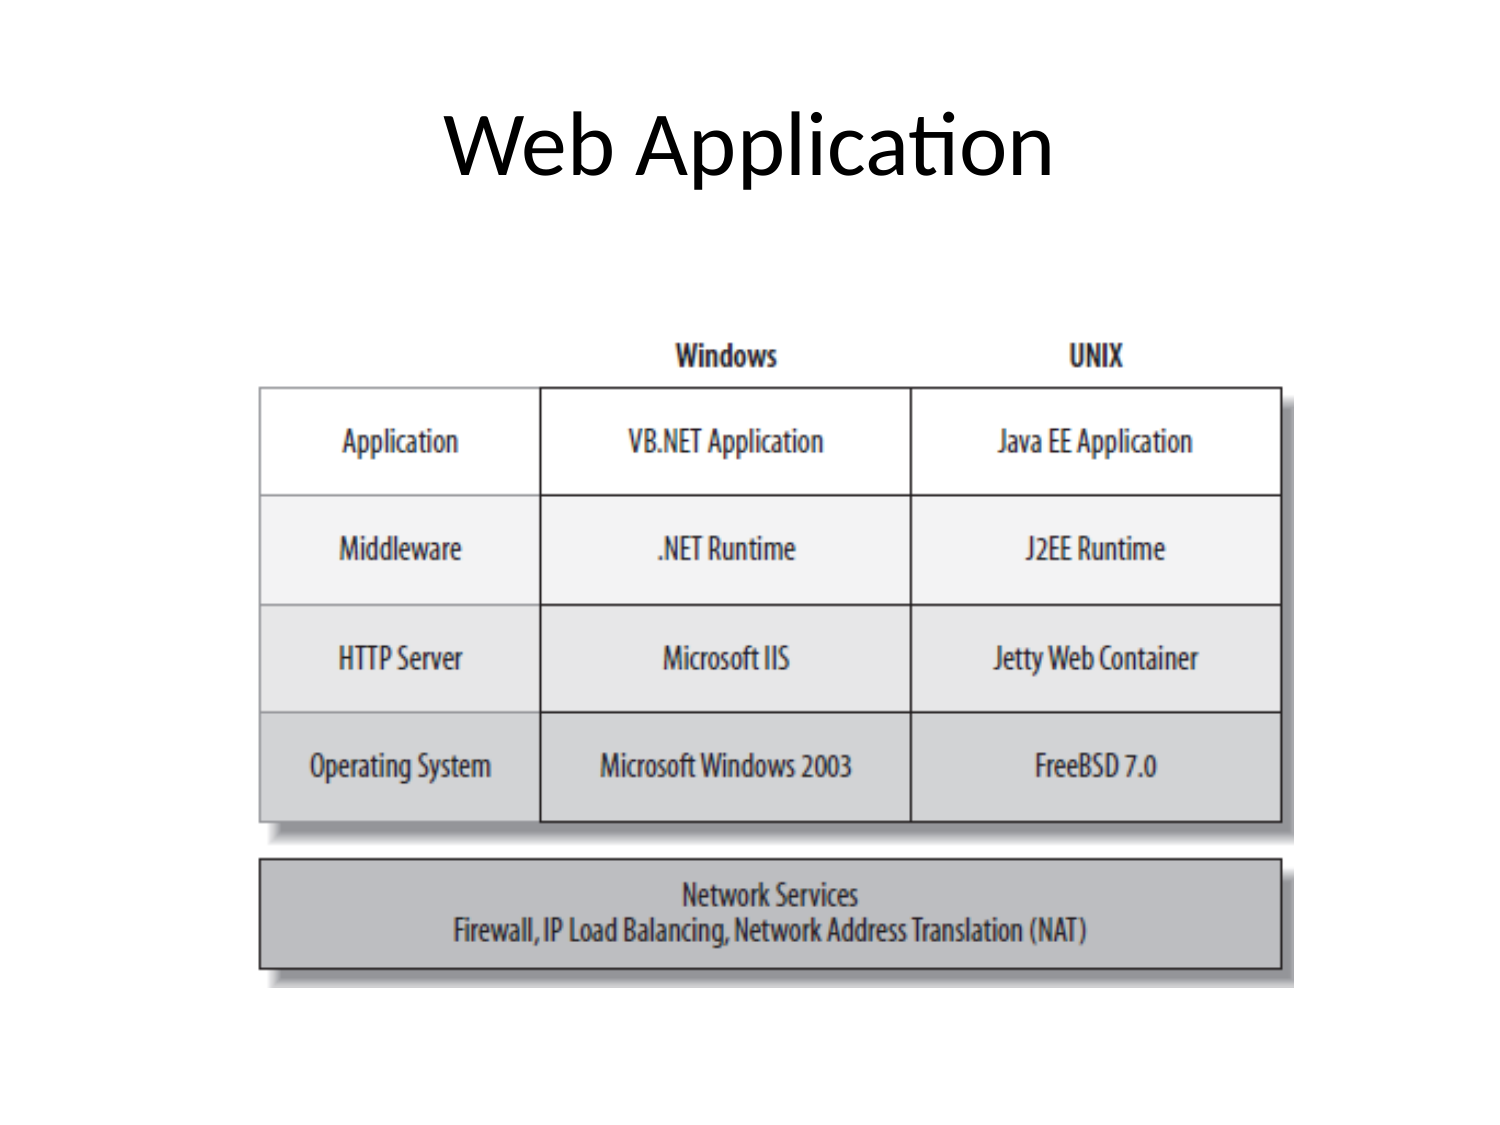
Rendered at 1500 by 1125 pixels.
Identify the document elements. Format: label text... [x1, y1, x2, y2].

title Web Application [75, 45, 1425, 233]
picture [244, 326, 1294, 988]
